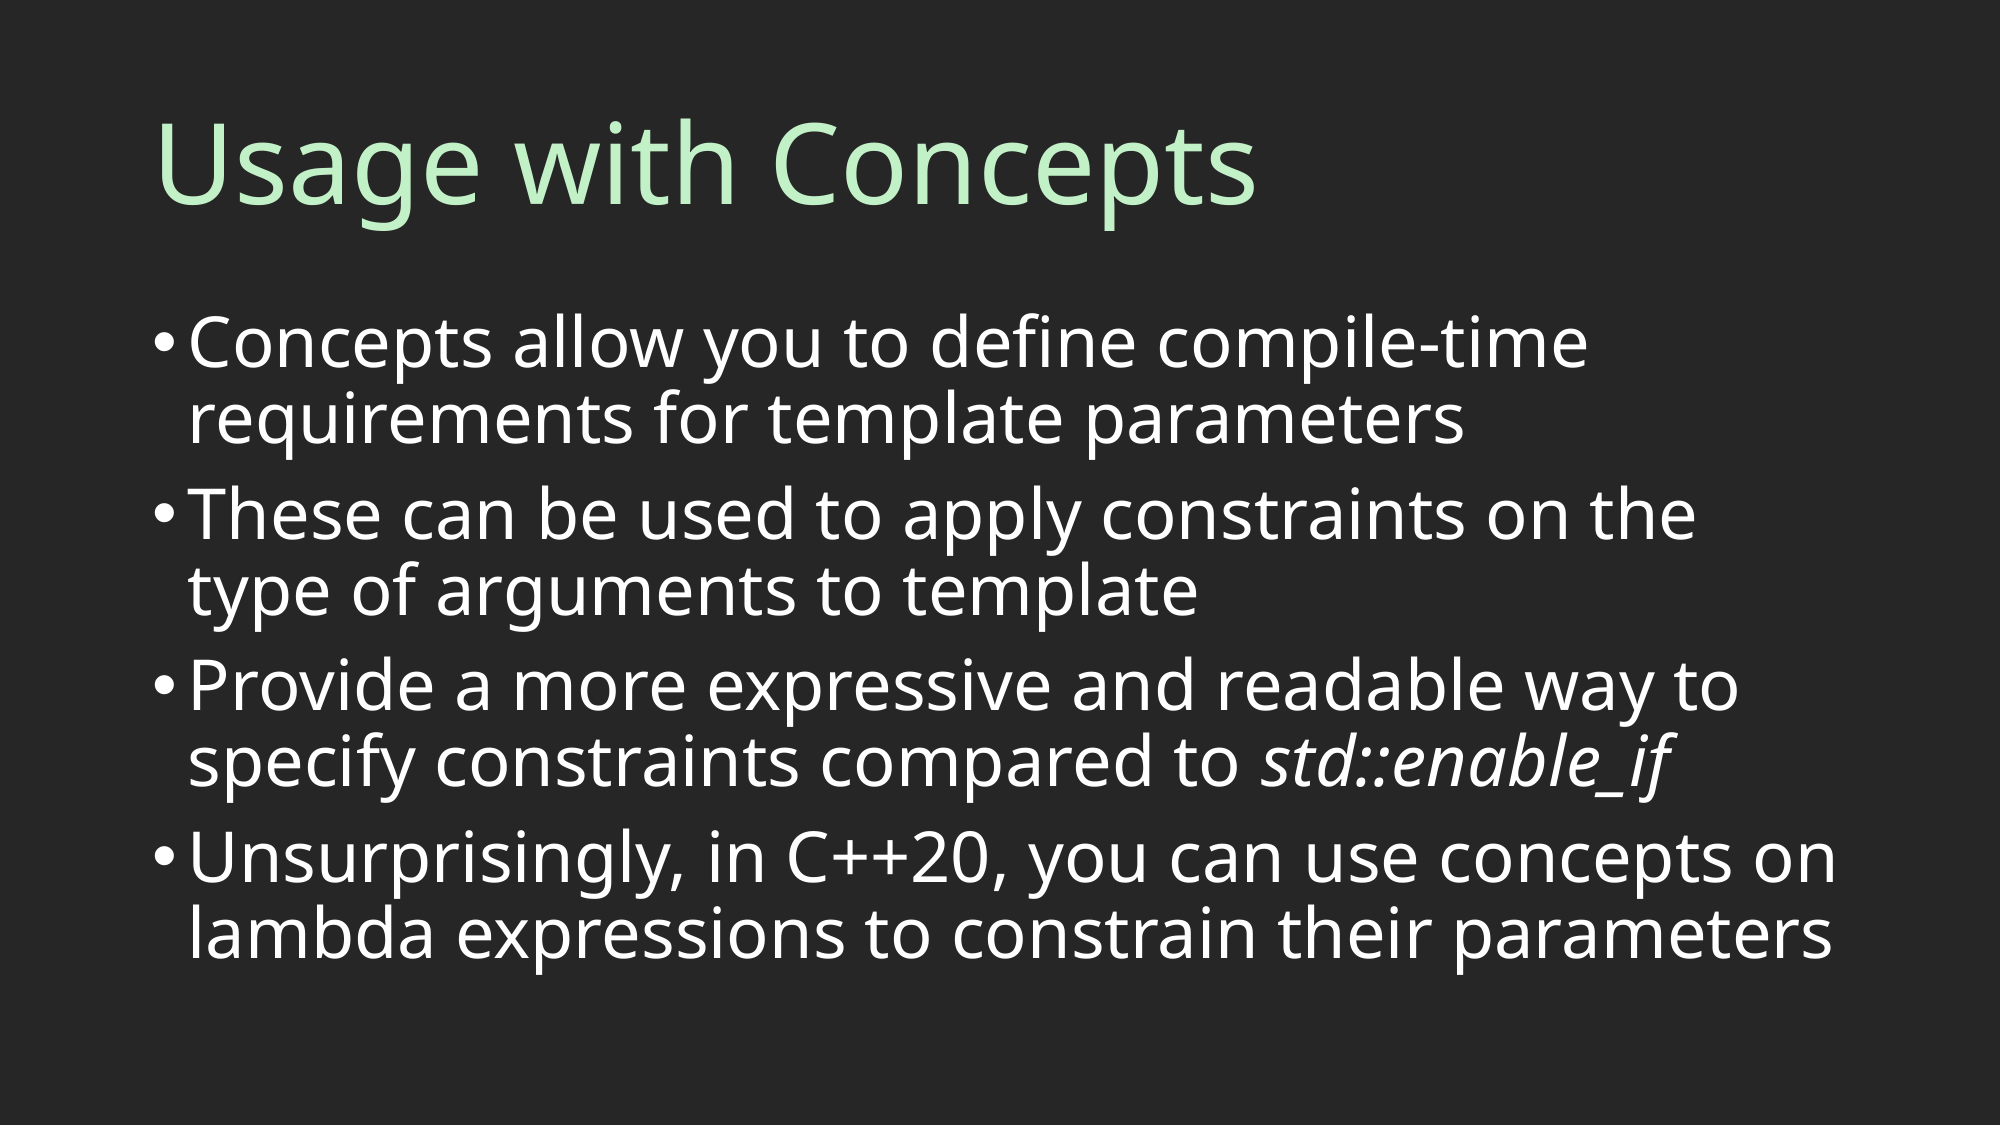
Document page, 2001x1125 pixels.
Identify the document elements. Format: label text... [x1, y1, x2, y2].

list Concepts allow you to define compile-time requirements for template parameters These can be used to apply constraints on the type of arguments to template Provide a more expressive and readable way to specify constraints compared to std::enable_if Unsurprisingly, in C++20, you can use concepts on lambda expressions to constrain their parameters [137, 299, 1863, 1014]
title Usage with Concepts [137, 59, 1863, 278]
